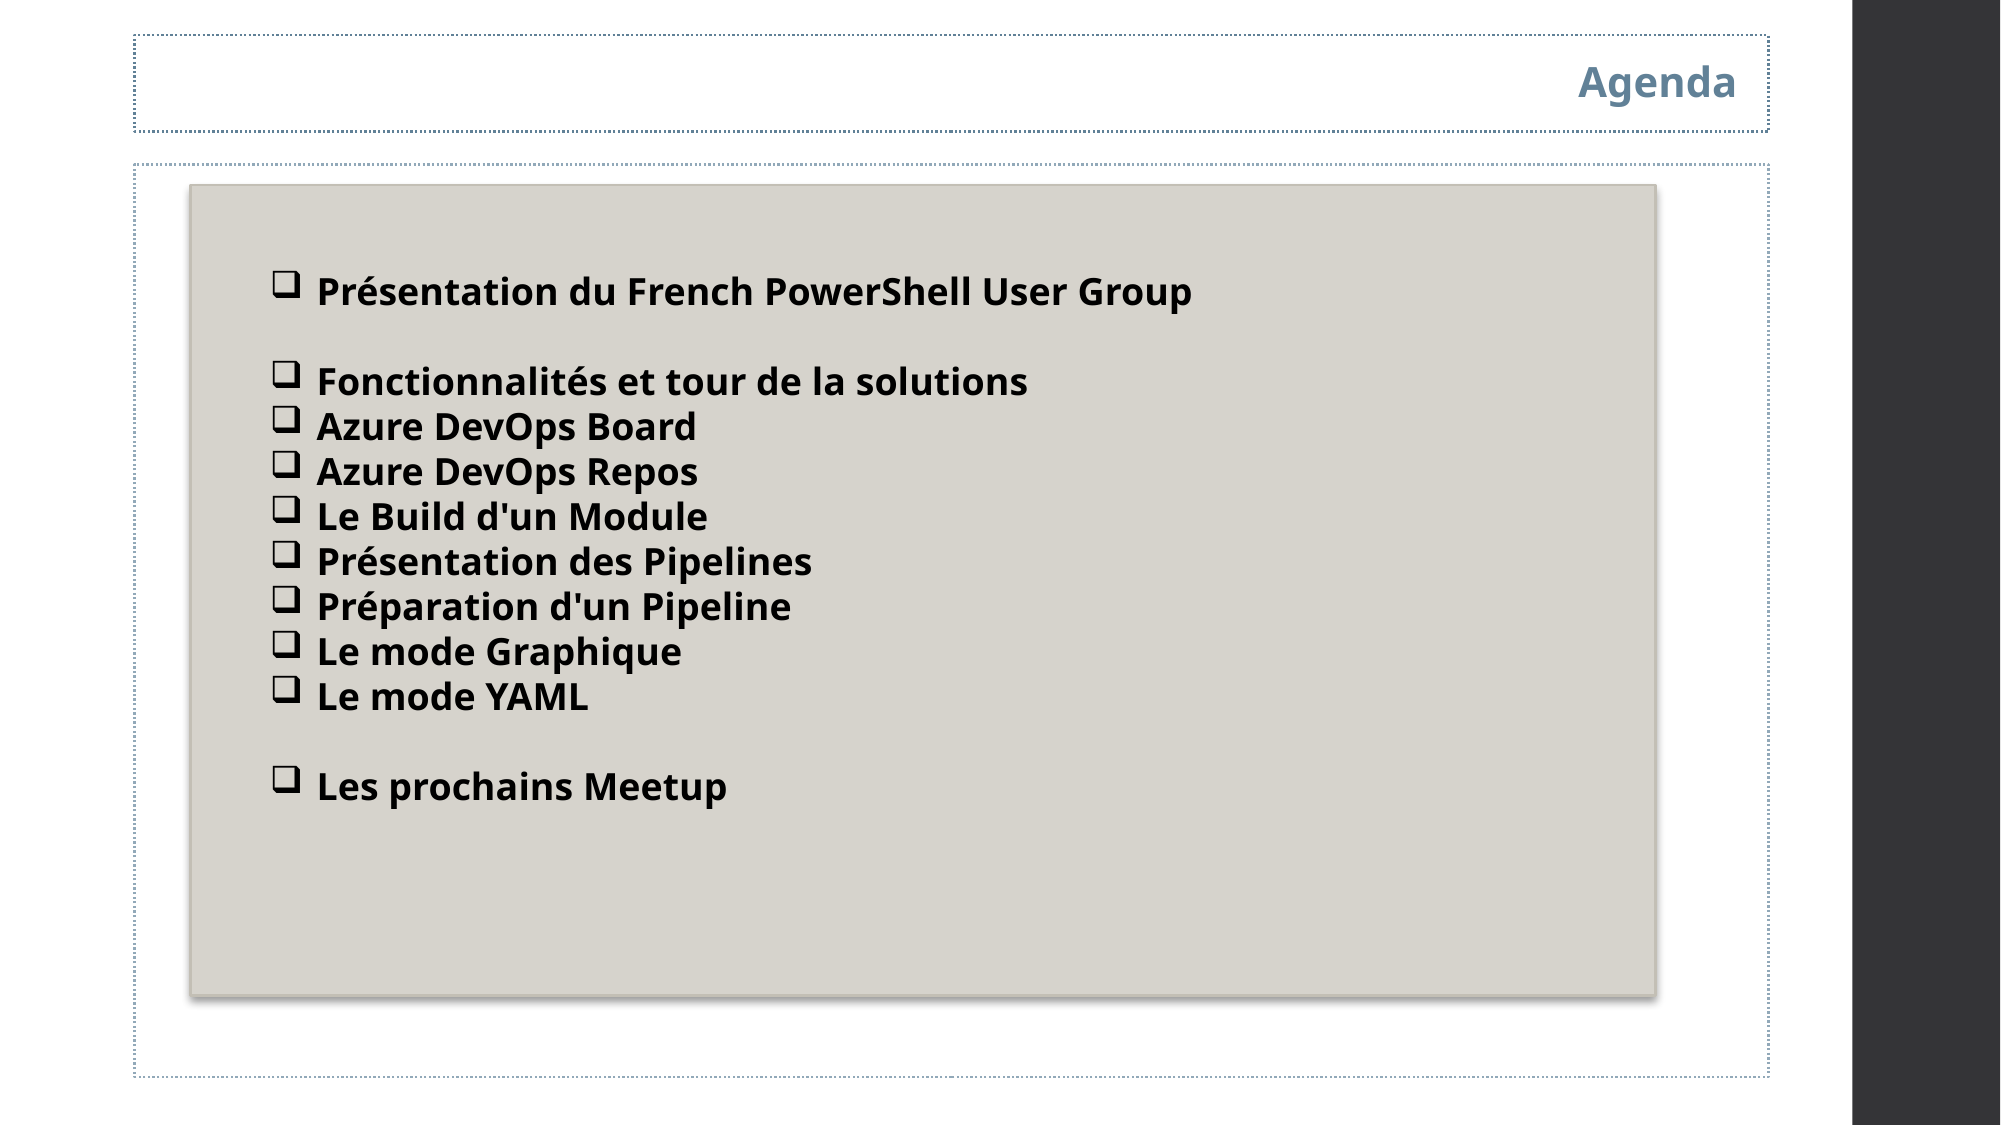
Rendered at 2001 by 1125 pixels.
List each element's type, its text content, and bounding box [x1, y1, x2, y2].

text_box [133, 34, 1770, 133]
text_box [133, 163, 1770, 1078]
text_box Présentation du French PowerShell User Group Fonctionnalités et tour de la solutions Azure DevOps Board Azure DevOps Repos Le Build d'un Module Présentation des Pipelines Préparation d'un Pipeline Le mode Graphique Le mode YAML Les prochains Meetup [254, 260, 1621, 815]
text_box [189, 184, 1657, 997]
text_box Agenda [158, 48, 1753, 113]
list [56, 150, 1769, 1030]
